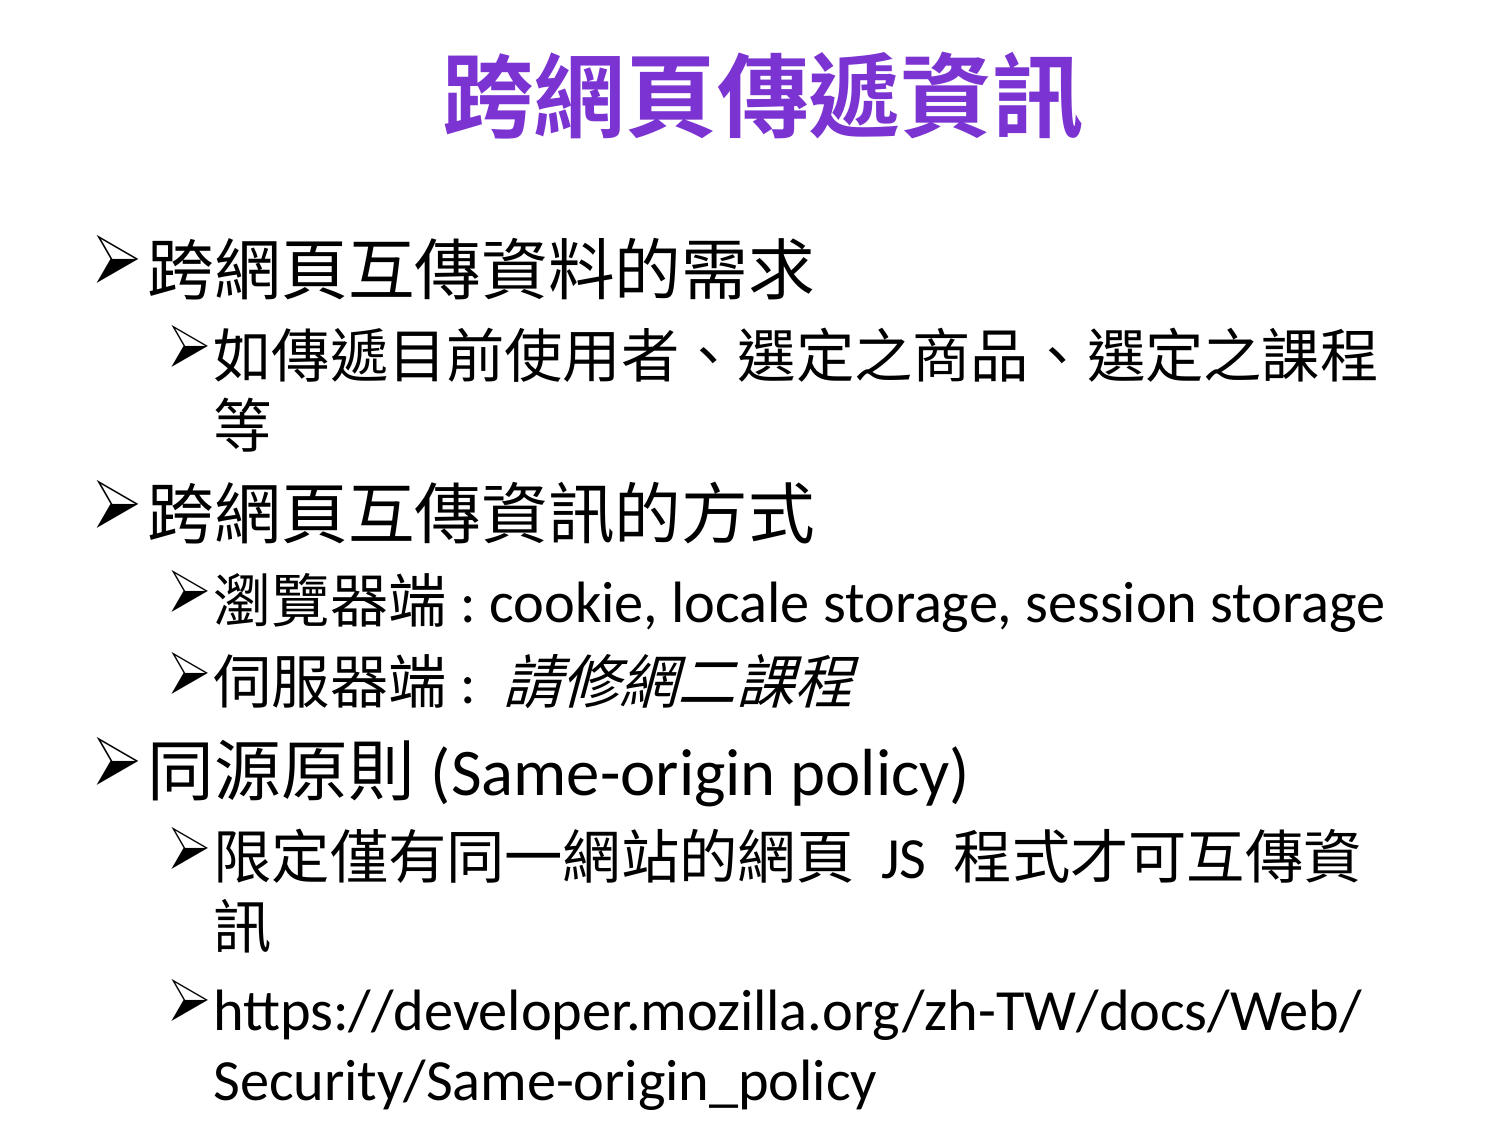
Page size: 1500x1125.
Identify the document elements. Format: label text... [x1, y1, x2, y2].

title 跨網頁傳遞資訊 [88, 0, 1439, 188]
list 跨網頁互傳資料的需求 如傳遞目前使用者、選定之商品、選定之課程等 跨網頁互傳資訊的方式 瀏覽器端: cookie, locale storage, session storage 伺服器端: 請修網二課程 同源原則(Same-origin policy) 限定僅有同一網站的網頁 JS 程式才可互傳資訊 https://developer.mozilla.org/zh-TW/docs/Web/Security/Same-origin_policy [76, 219, 1427, 1000]
